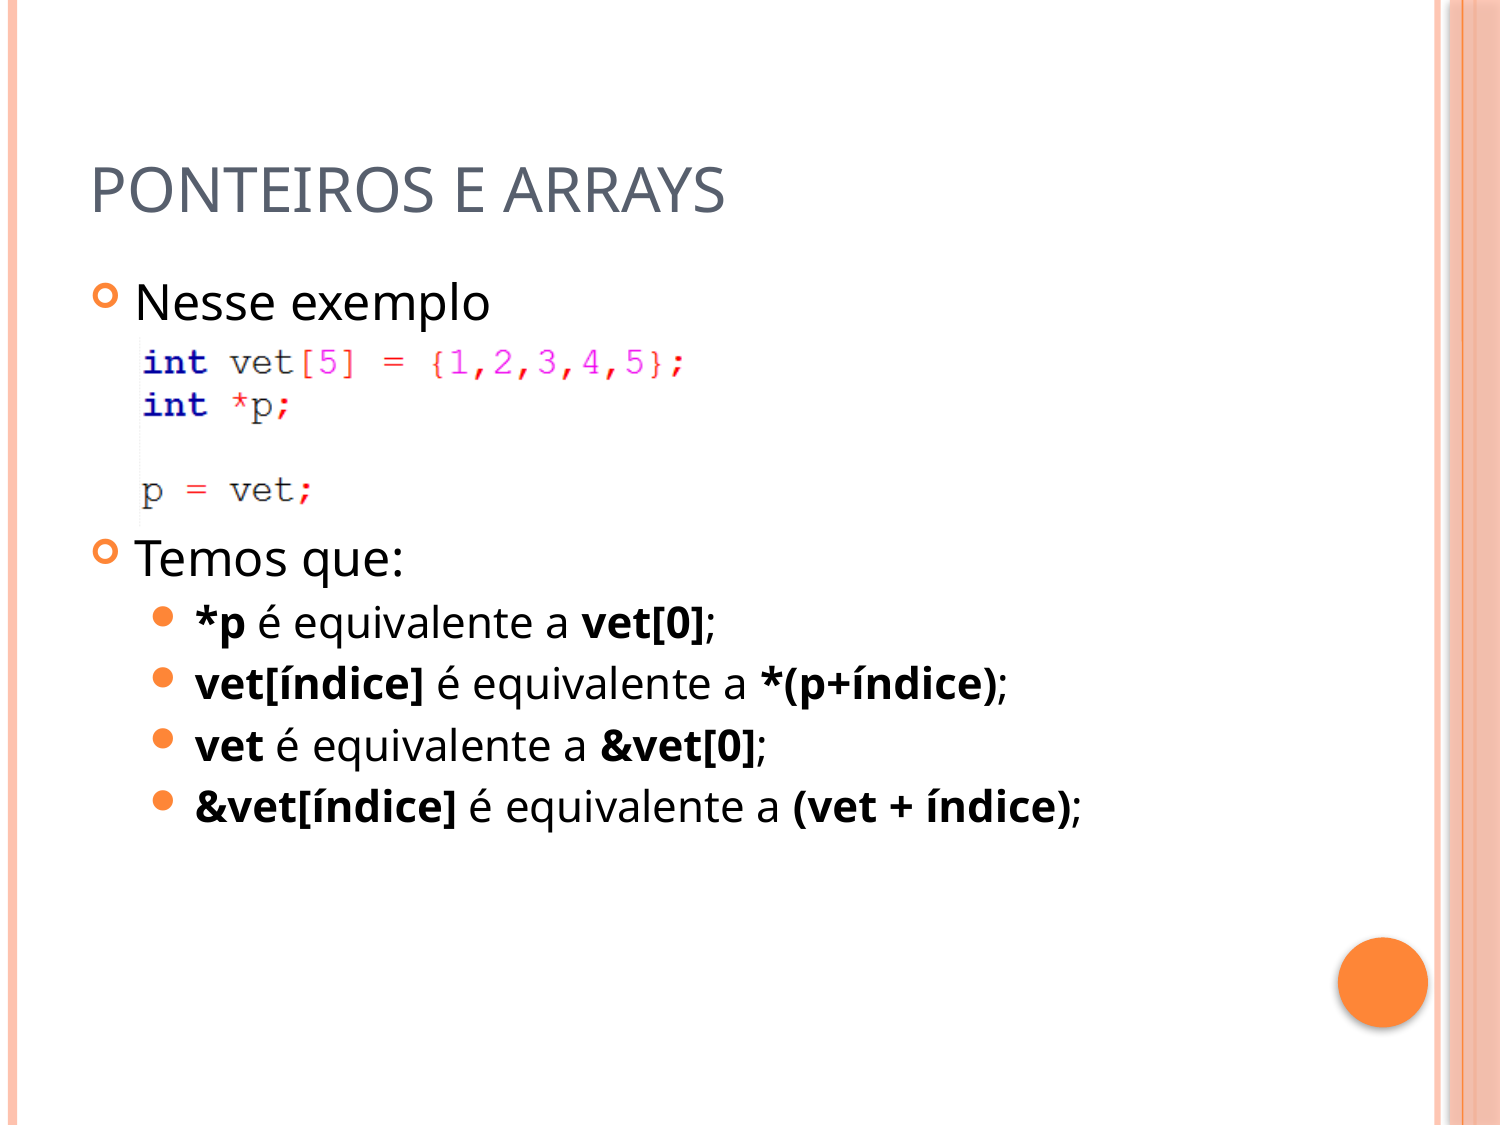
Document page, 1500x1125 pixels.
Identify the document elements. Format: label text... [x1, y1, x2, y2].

picture [138, 336, 699, 528]
list Nesse exemplo Temos que: *p é equivalente a vet[0]; vet[índice] é equivalente a *(p+índice); vet é equivalente a &vet[0]; &vet[índice] é equivalente a (vet + índice); [75, 262, 1300, 1062]
title Ponteiros e Arrays [75, 45, 1300, 233]
